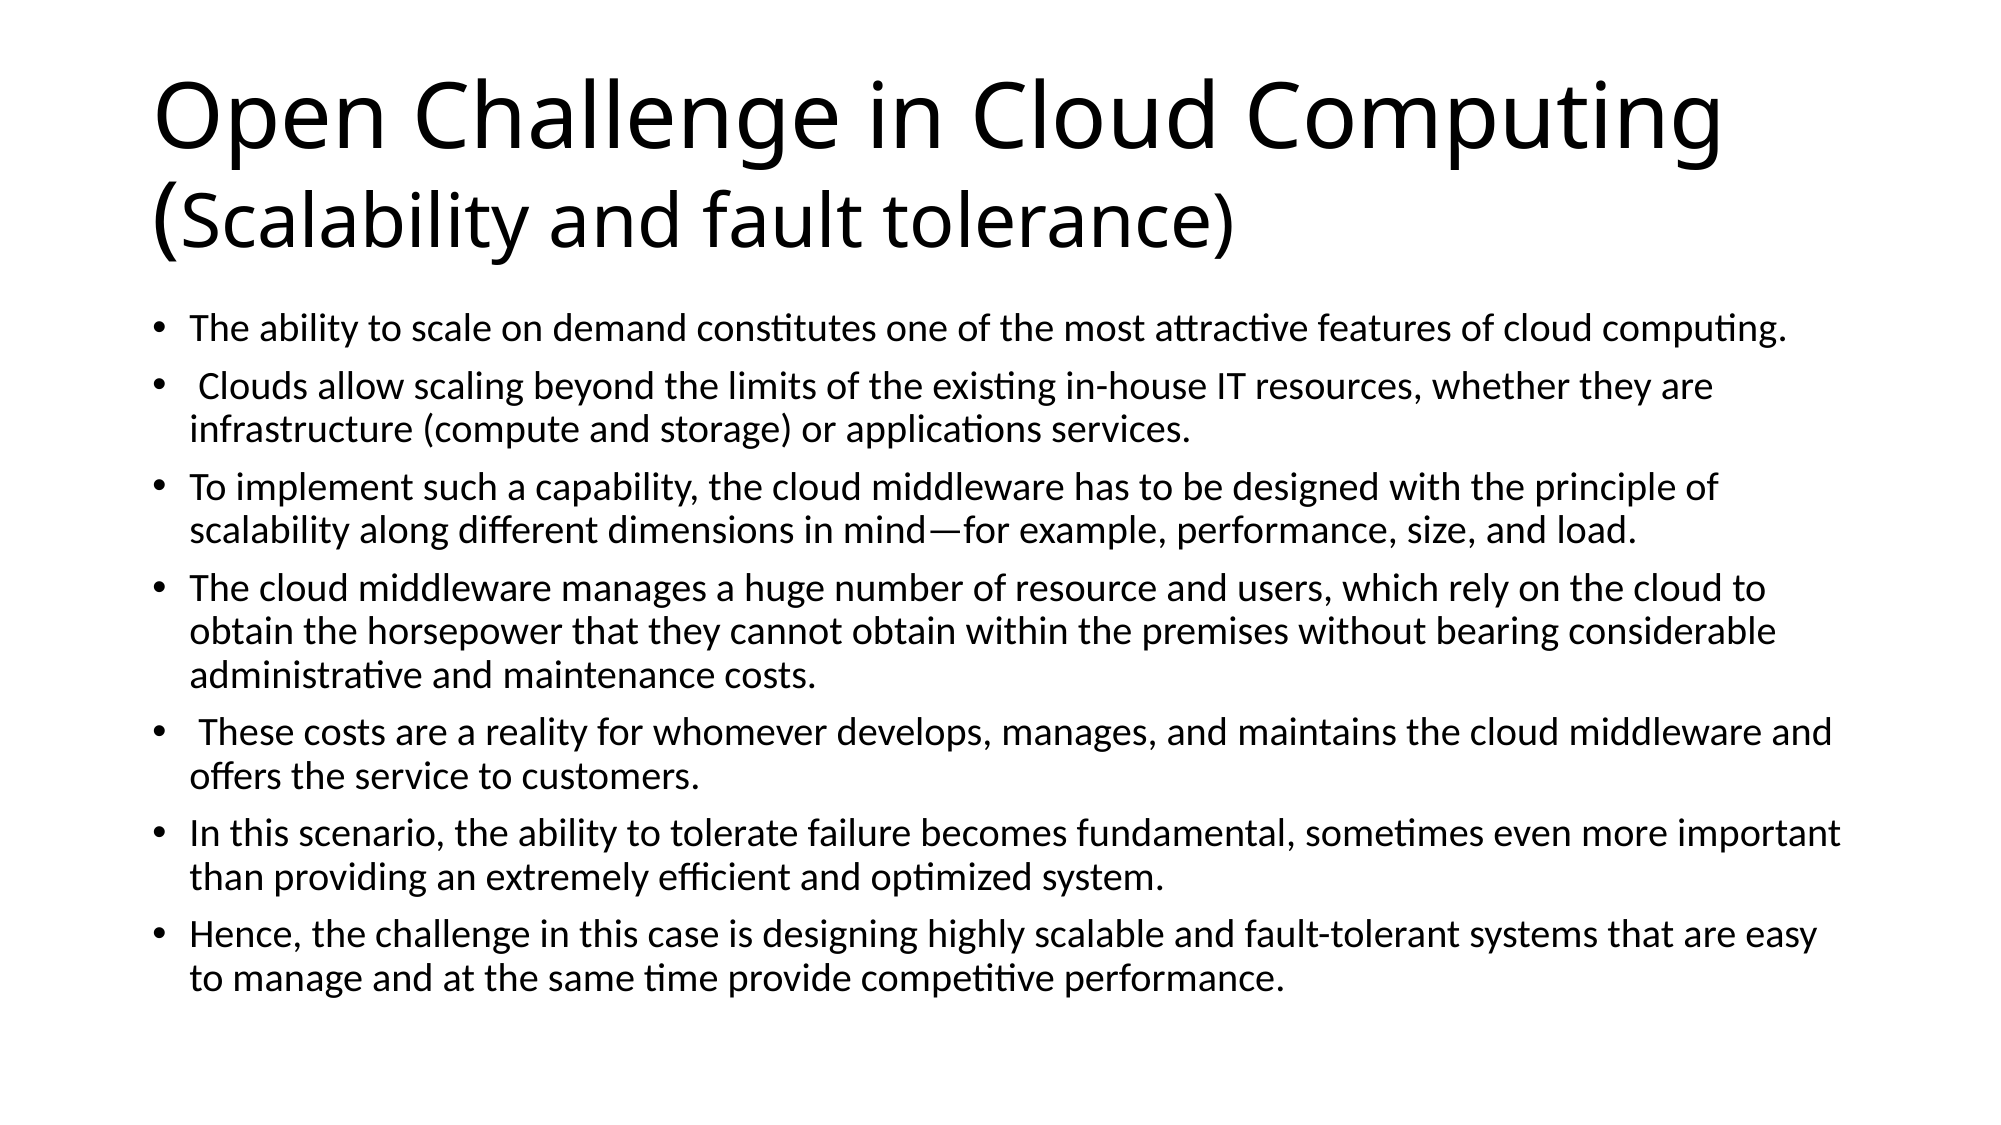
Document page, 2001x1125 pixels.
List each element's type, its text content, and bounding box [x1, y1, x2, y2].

list The ability to scale on demand constitutes one of the most attractive features of cloud computing. Clouds allow scaling beyond the limits of the existing in-house IT resources, whether they are infrastructure (compute and storage) or applications services. To implement such a capability, the cloud middleware has to be designed with the principle of scalability along different dimensions in mind—for example, performance, size, and load. The cloud middleware manages a huge number of resource and users, which rely on the cloud to obtain the horsepower that they cannot obtain within the premises without bearing considerable administrative and maintenance costs. These costs are a reality for whomever develops, manages, and maintains the cloud middleware and offers the service to customers. In this scenario, the ability to tolerate failure becomes fundamental, sometimes even more important than providing an extremely efficient and optimized system. Hence, the challenge in this case is designing highly scalable and fault-tolerant systems that are easy to manage and at the same time provide competitive performance. [137, 299, 1863, 1014]
title Open Challenge in Cloud Computing (Scalability and fault tolerance) [137, 59, 1863, 278]
